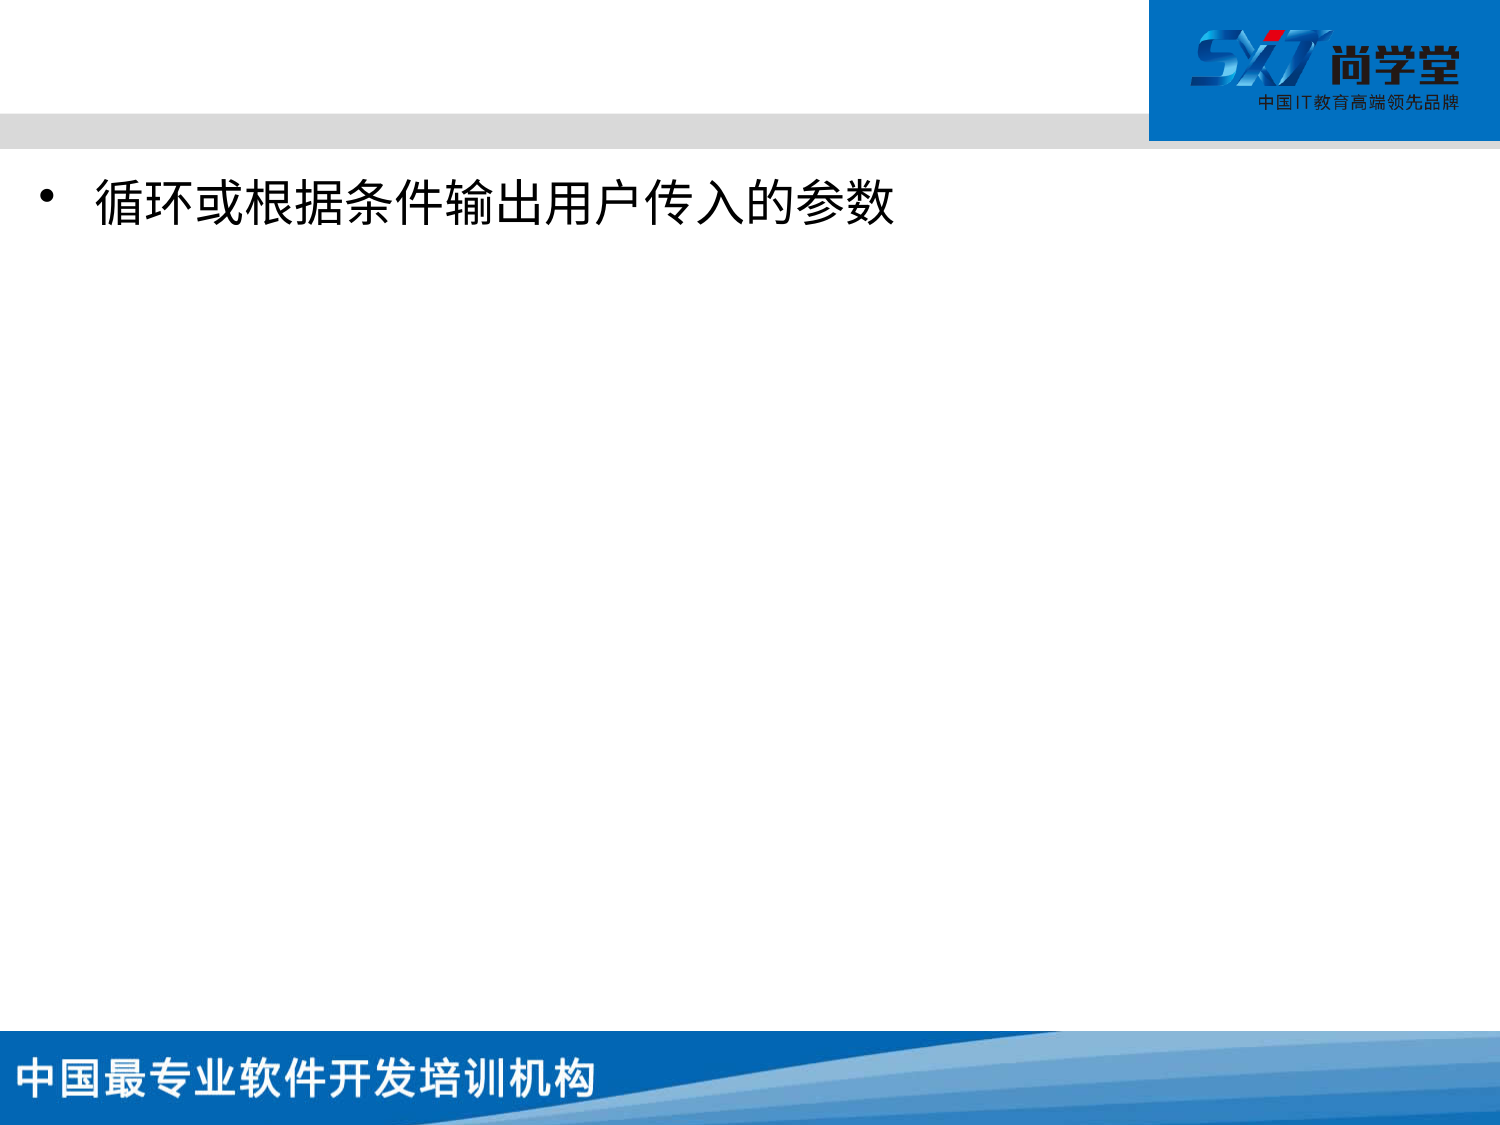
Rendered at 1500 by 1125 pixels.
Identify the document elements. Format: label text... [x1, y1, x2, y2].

list 循环或根据条件输出用户传入的参数 [23, 164, 1465, 997]
picture [0, 1031, 1500, 1125]
picture [1149, 0, 1500, 141]
